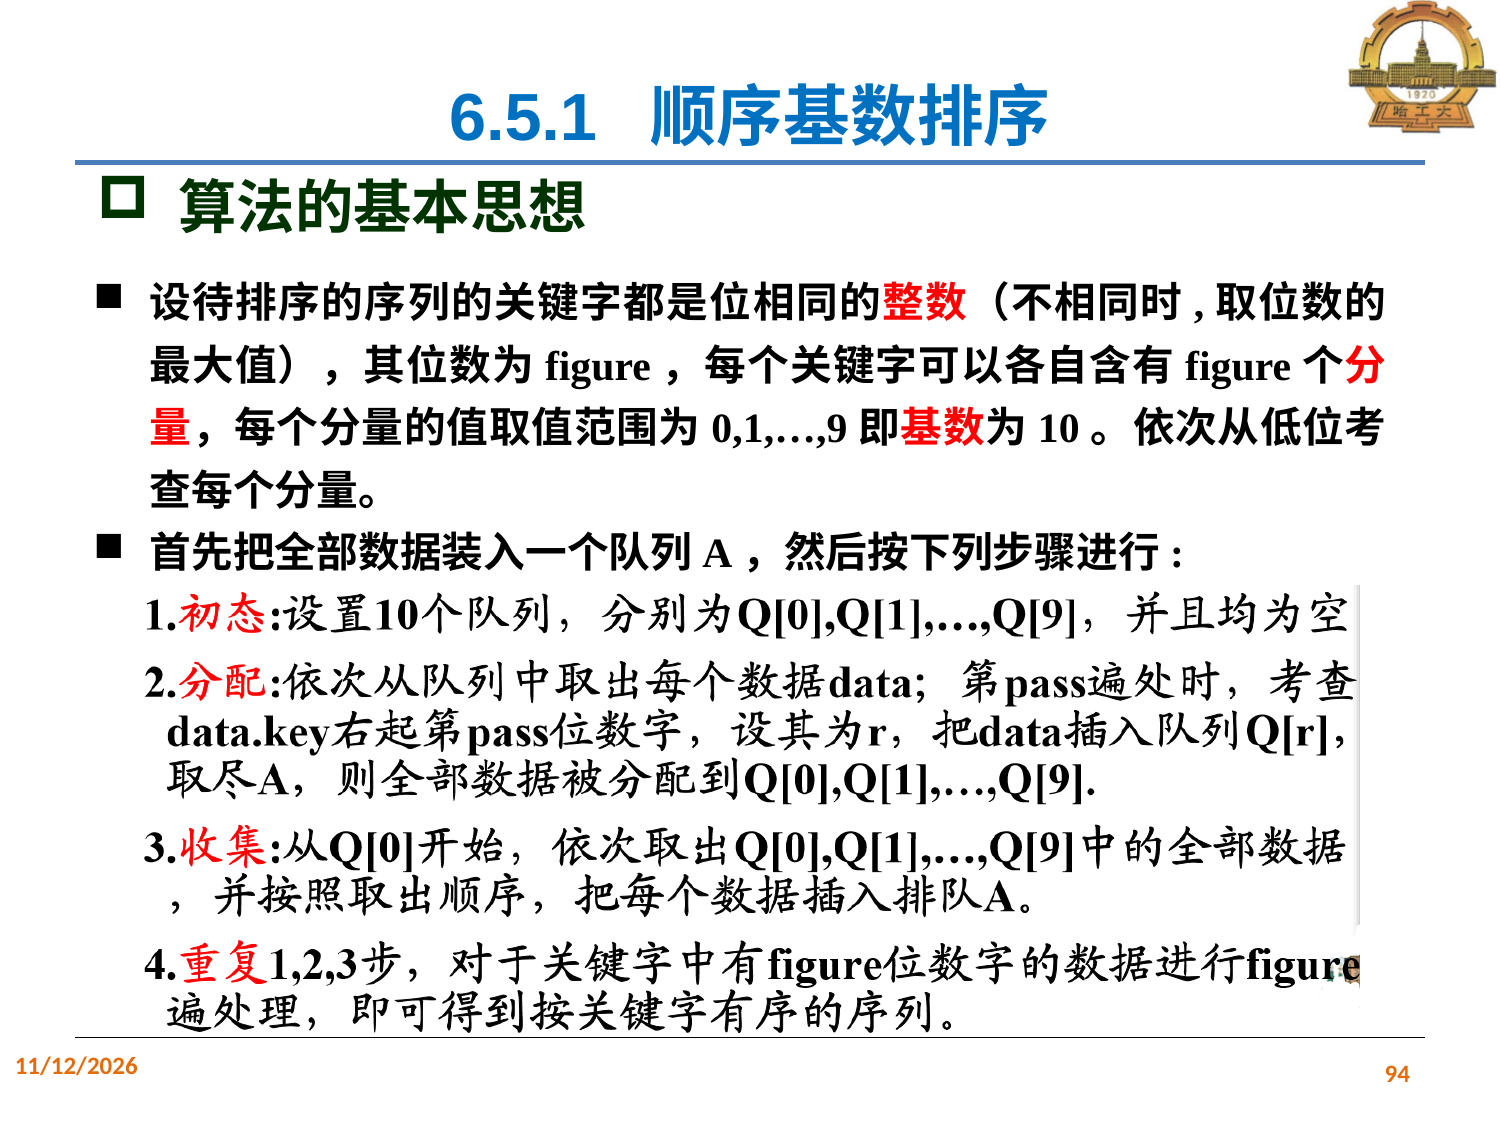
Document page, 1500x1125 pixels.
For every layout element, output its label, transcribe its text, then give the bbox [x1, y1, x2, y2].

title 6.5.1 顺序基数排序 [75, 0, 1425, 188]
slide_number 94 [1074, 1042, 1425, 1103]
picture [1340, 0, 1500, 138]
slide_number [0, 1042, 350, 1103]
text_box 算法的基本思想 [82, 162, 656, 248]
picture [120, 585, 1360, 1033]
text_box 设待排序的序列的关键字都是位相同的整数（不相同时,取位数的最大值），其位数为figure，每个关键字可以各自含有figure个分量，每个分量的值取值范围为0,1,…,9即基数为10。依次从低位考查每个分量。 首先把全部数据装入一个队列A，然后按下列步骤进行: [78, 256, 1402, 584]
